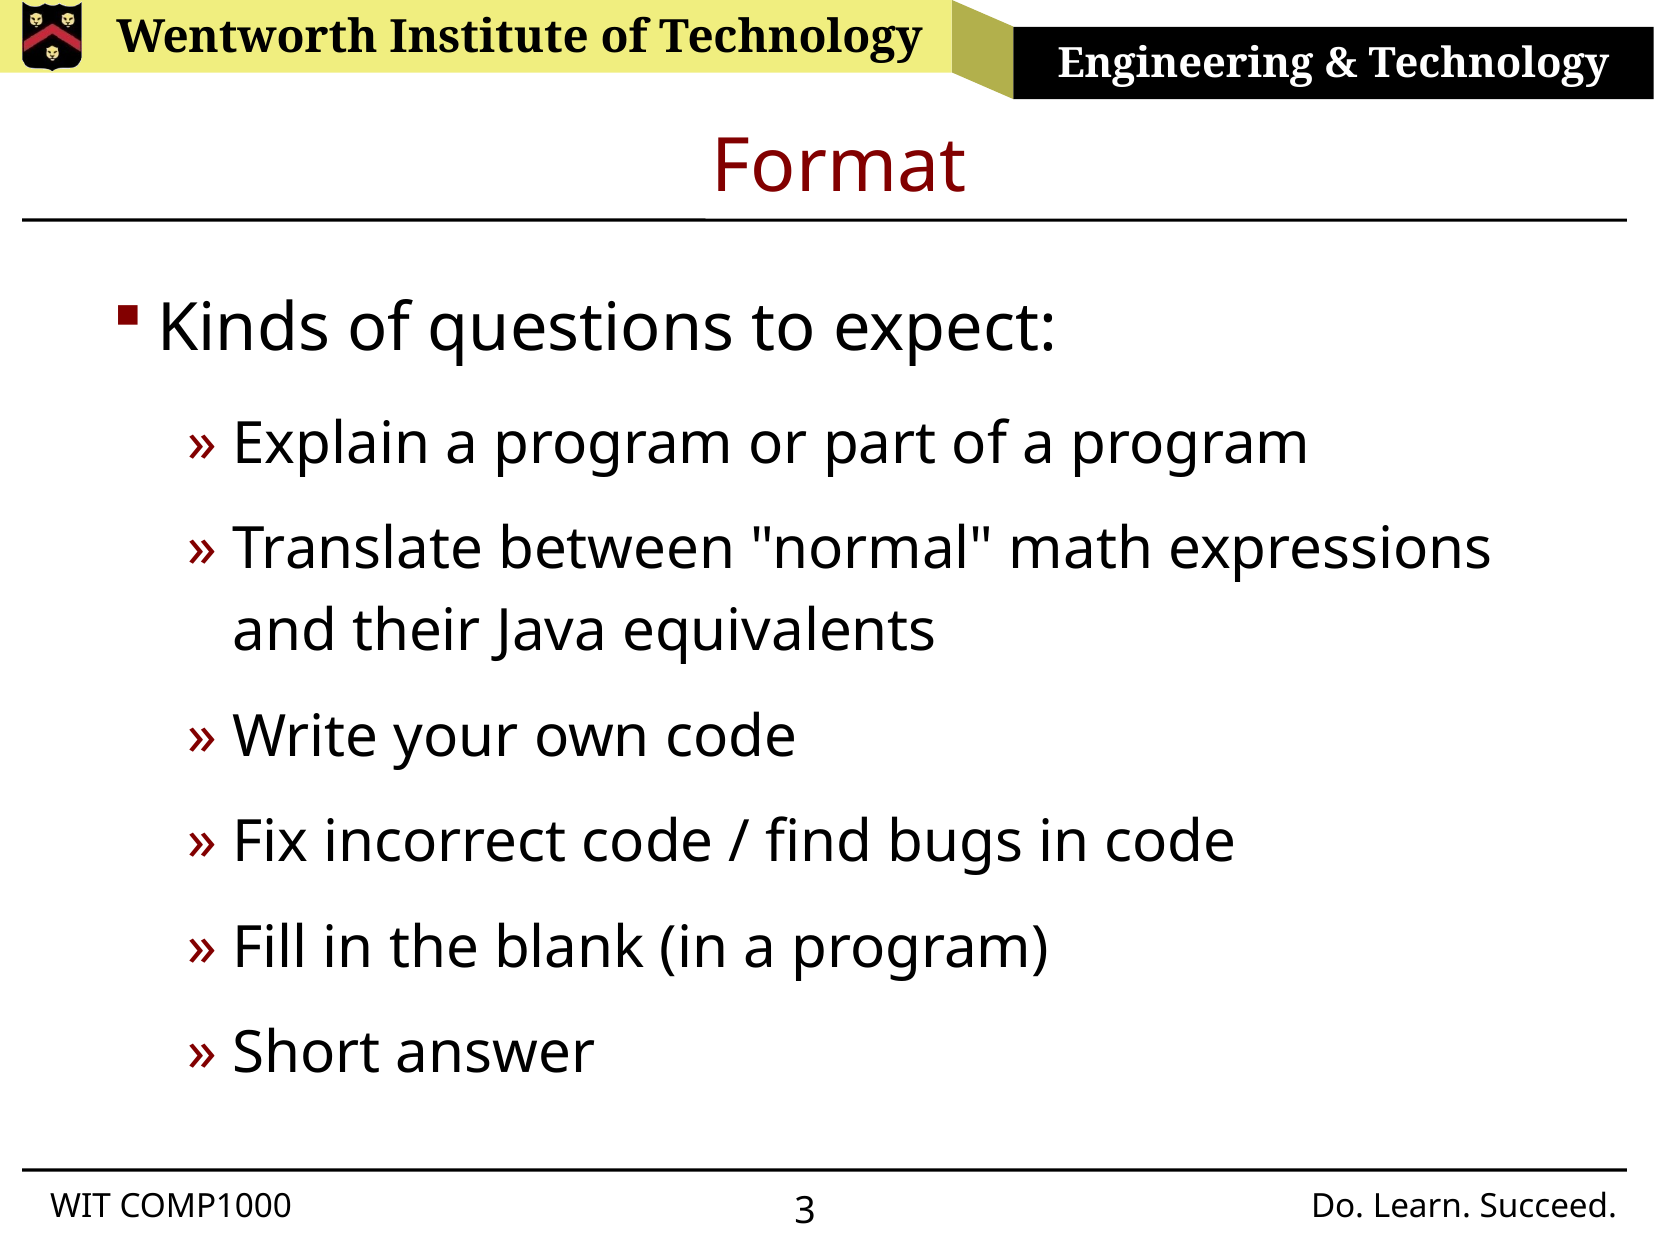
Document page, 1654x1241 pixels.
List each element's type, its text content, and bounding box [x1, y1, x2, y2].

title Format [201, 50, 1477, 258]
list Kinds of questions to expect: Explain a program or part of a program Translate between "normal" math expressions and their Java equivalents Write your own code Fix incorrect code / find bugs in code Fill in the blank (in a program) Short answer [82, 270, 1571, 1089]
picture [22, 0, 82, 72]
